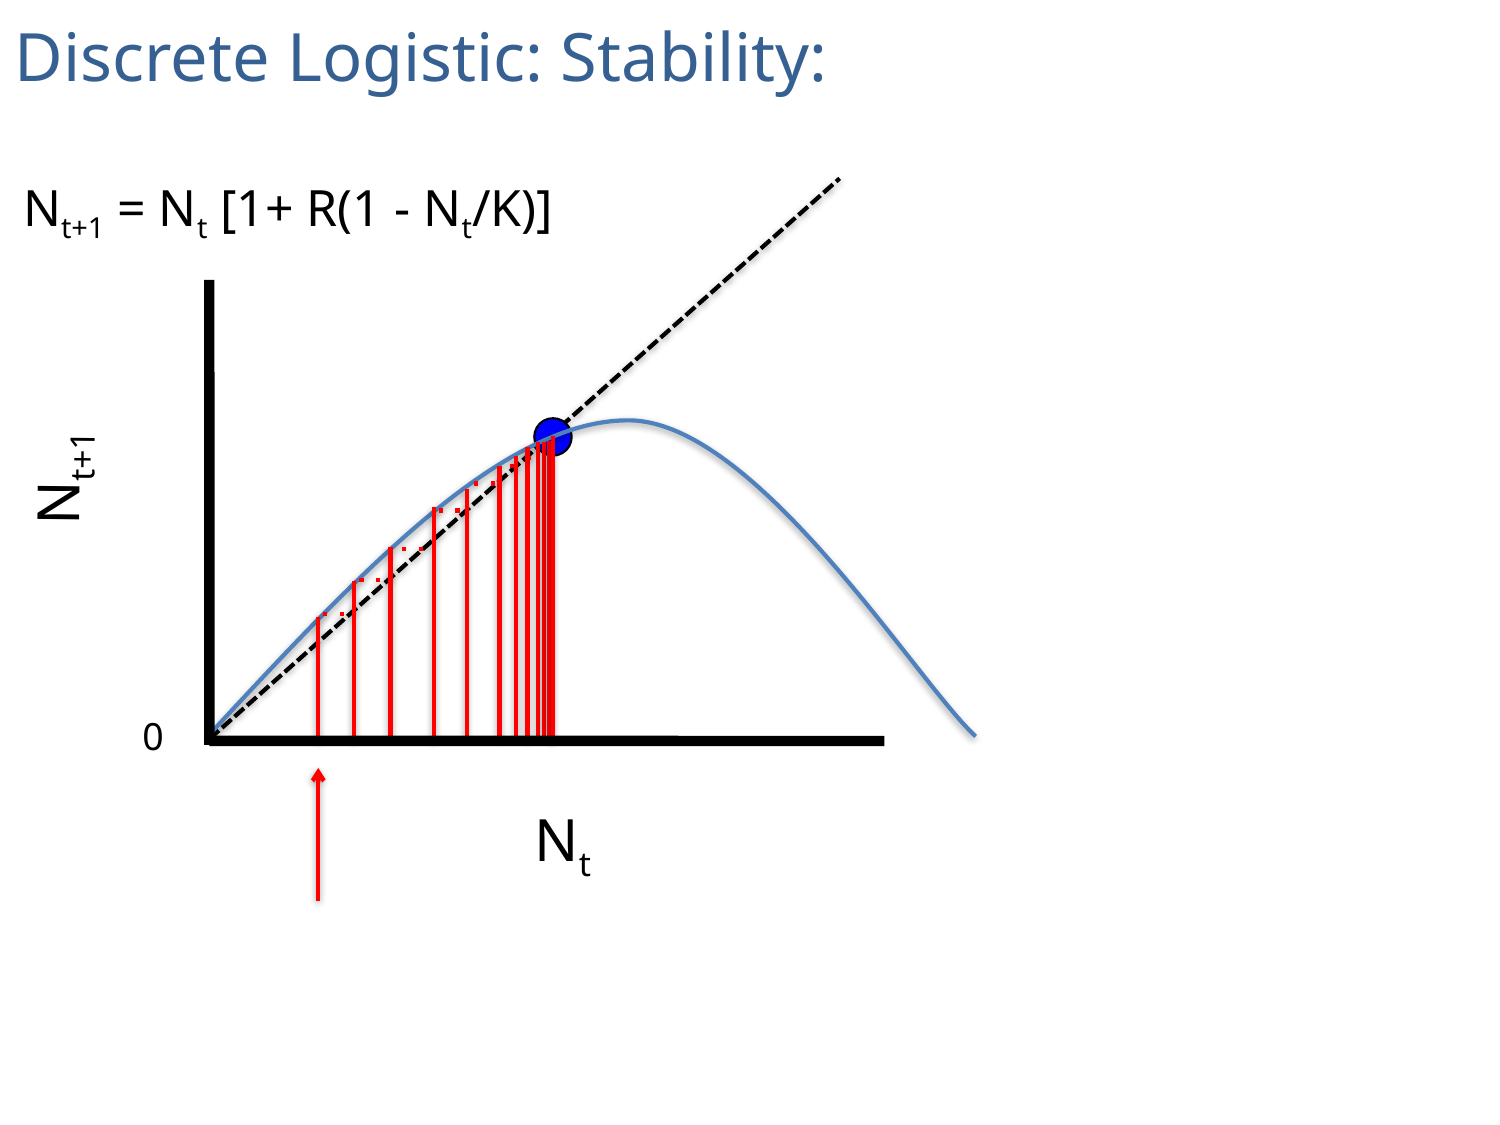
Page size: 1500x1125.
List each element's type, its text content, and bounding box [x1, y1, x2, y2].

text_box [888, 627, 978, 738]
text_box Discrete Logistic: Stability: [0, 7, 984, 103]
text_box Nt+1 = Nt [1+ R(1 - Nt/K)] [8, 168, 747, 252]
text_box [209, 178, 840, 278]
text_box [13, 279, 885, 883]
